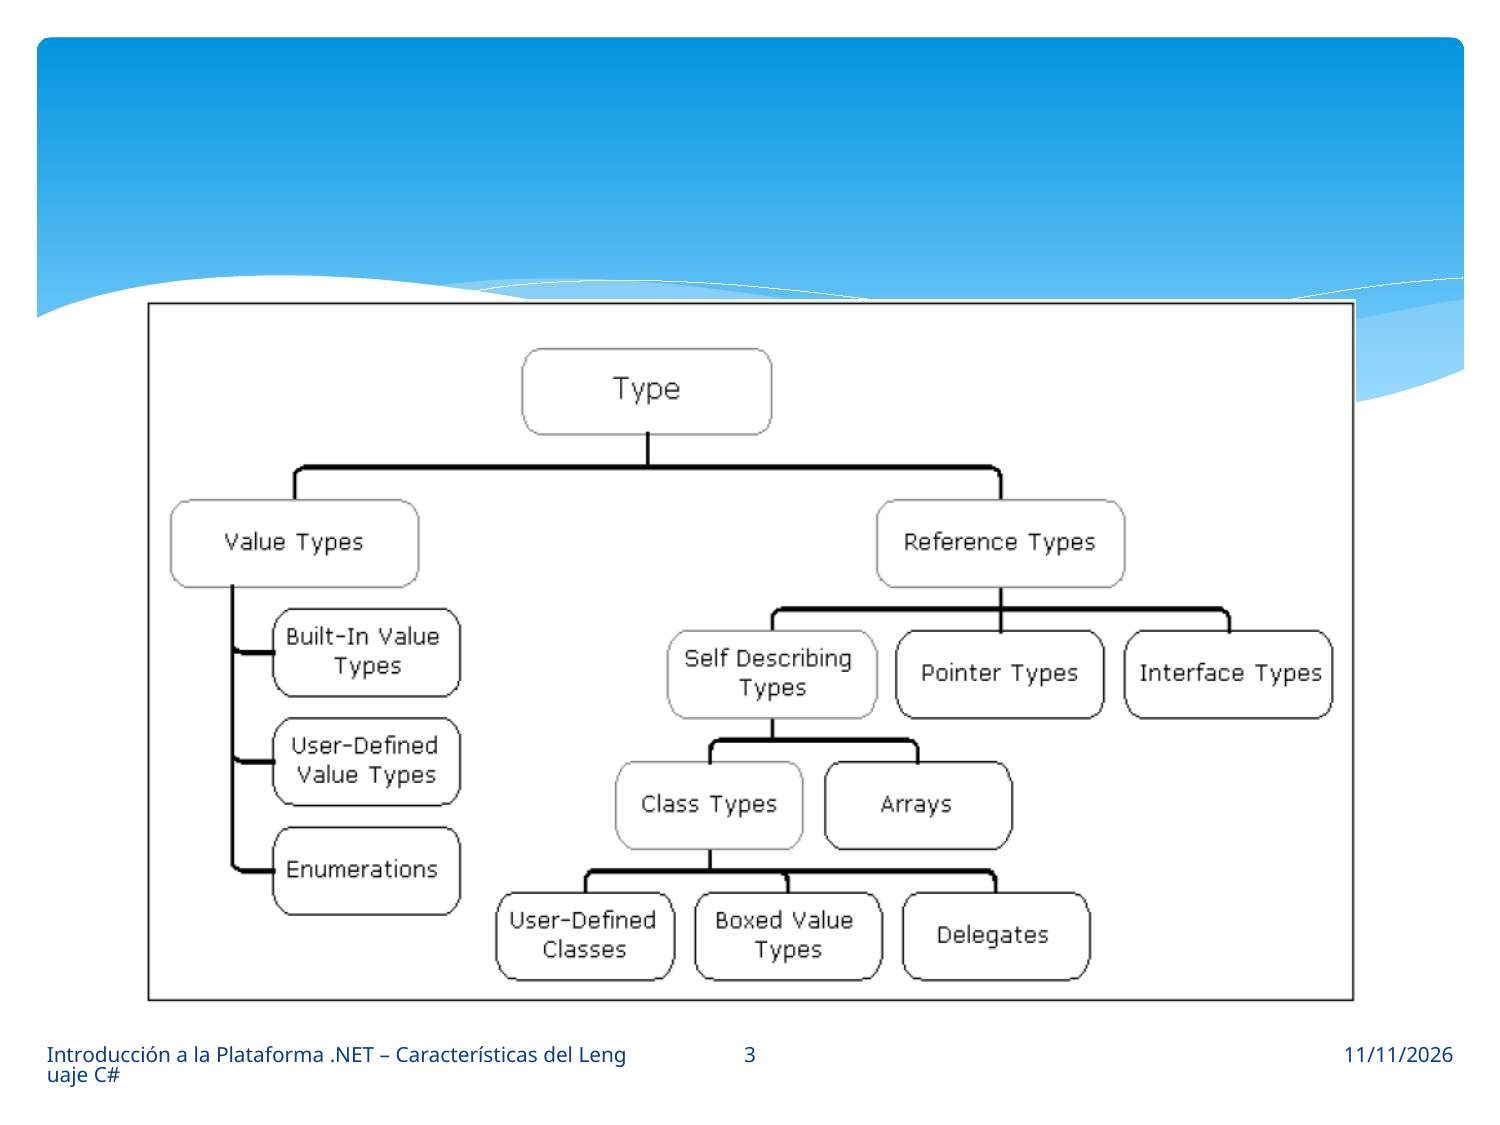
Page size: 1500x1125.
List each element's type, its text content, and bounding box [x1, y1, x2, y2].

footer Introducción a la Plataforma .NET – Características del Lenguaje C# [31, 1025, 653, 1086]
slide_number 3 [654, 1025, 846, 1086]
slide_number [847, 1025, 1469, 1086]
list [143, 298, 1356, 1006]
